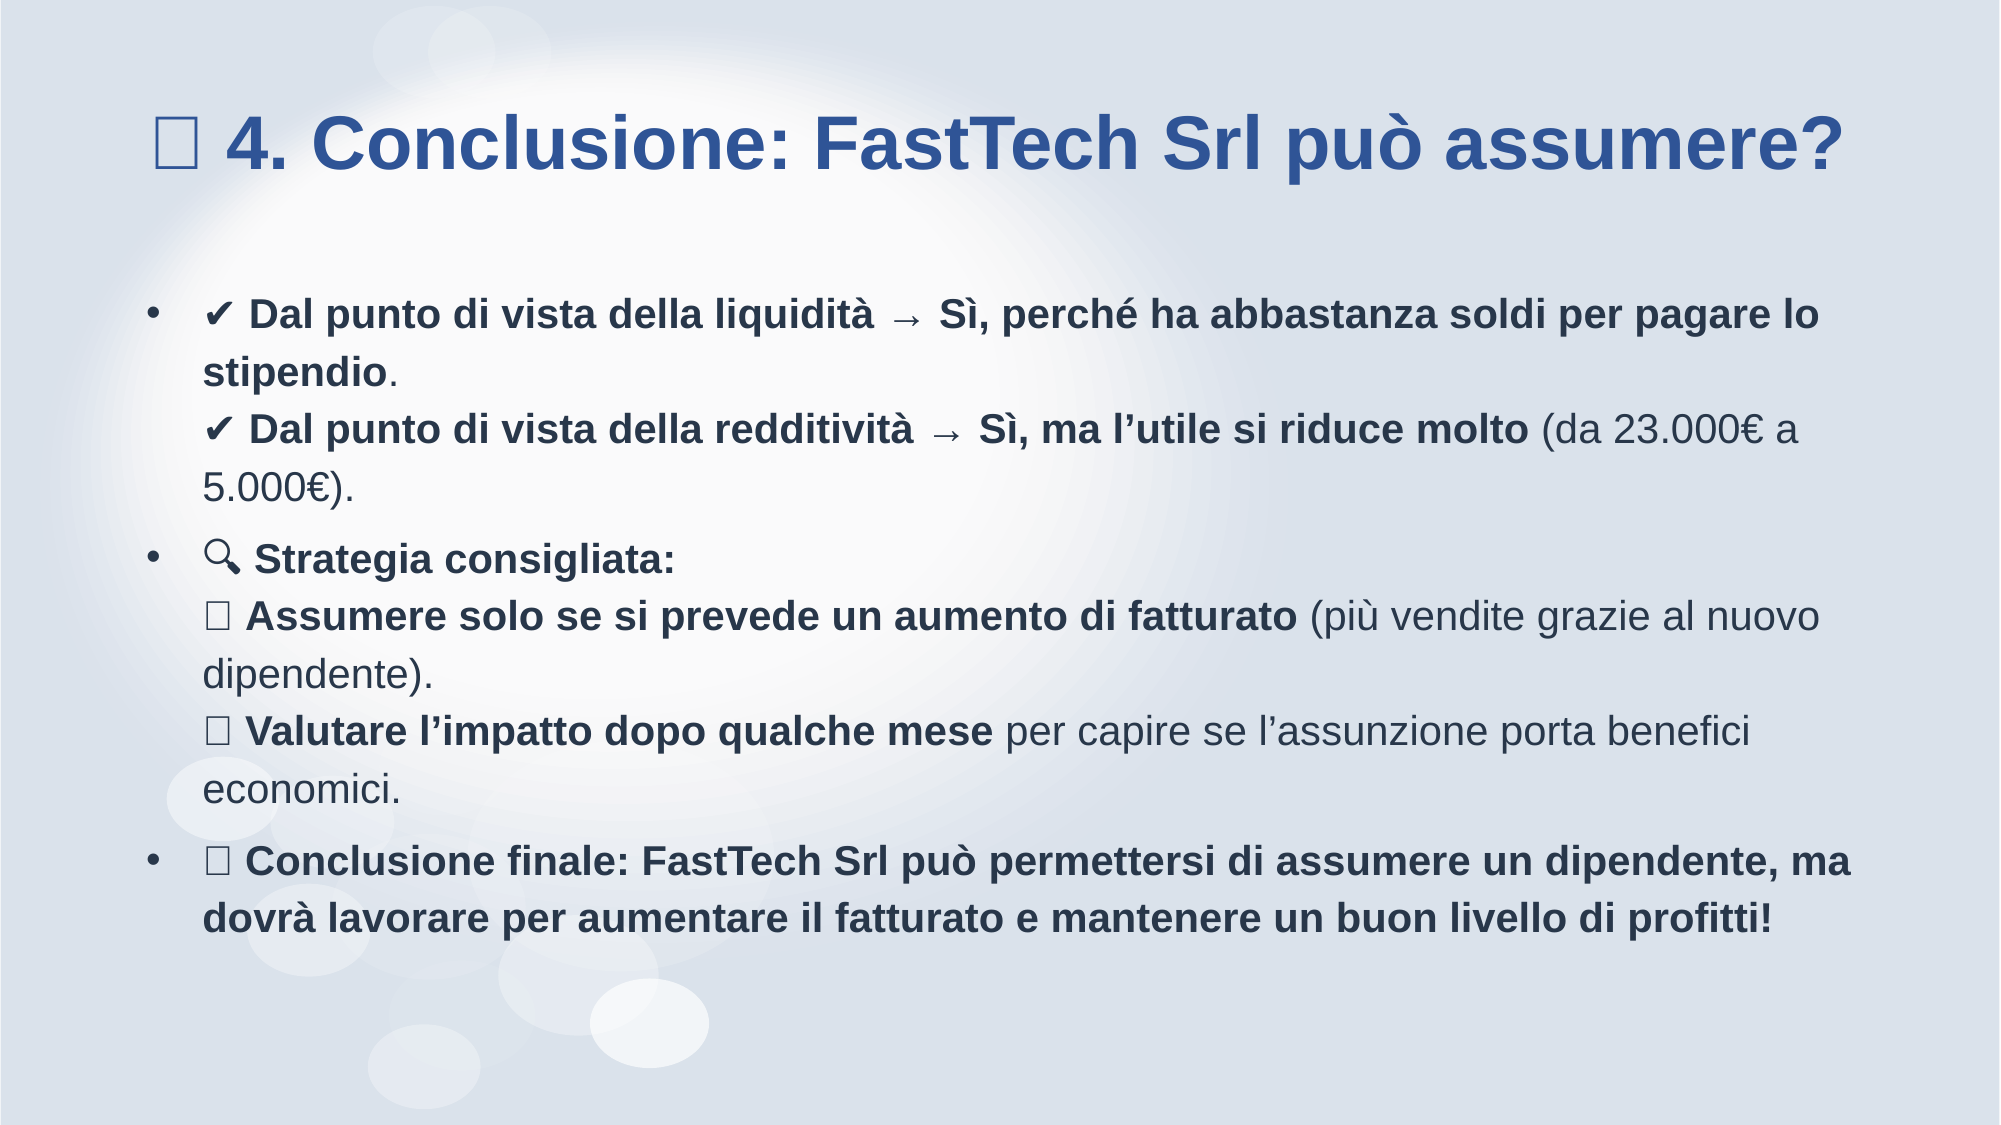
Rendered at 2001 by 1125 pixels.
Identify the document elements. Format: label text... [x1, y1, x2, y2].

title 📌 4. Conclusione: FastTech Srl può assumere? [129, 45, 1867, 233]
list ✔ Dal punto di vista della liquidità → Sì, perché ha abbastanza soldi per pagare lo stipendio. ✔ Dal punto di vista della redditività → Sì, ma l’utile si riduce molto (da 23.000€ a 5.000€). 🔍 Strategia consigliata: ✅ Assumere solo se si prevede un aumento di fatturato (più vendite grazie al nuovo dipendente). ✅ Valutare l’impatto dopo qualche mese per capire se l’assunzione porta benefici economici. 📌 Conclusione finale: FastTech Srl può permettersi di assumere un dipendente, ma dovrà lavorare per aumentare il fatturato e mantenere un buon livello di profitti! [131, 271, 1867, 1015]
